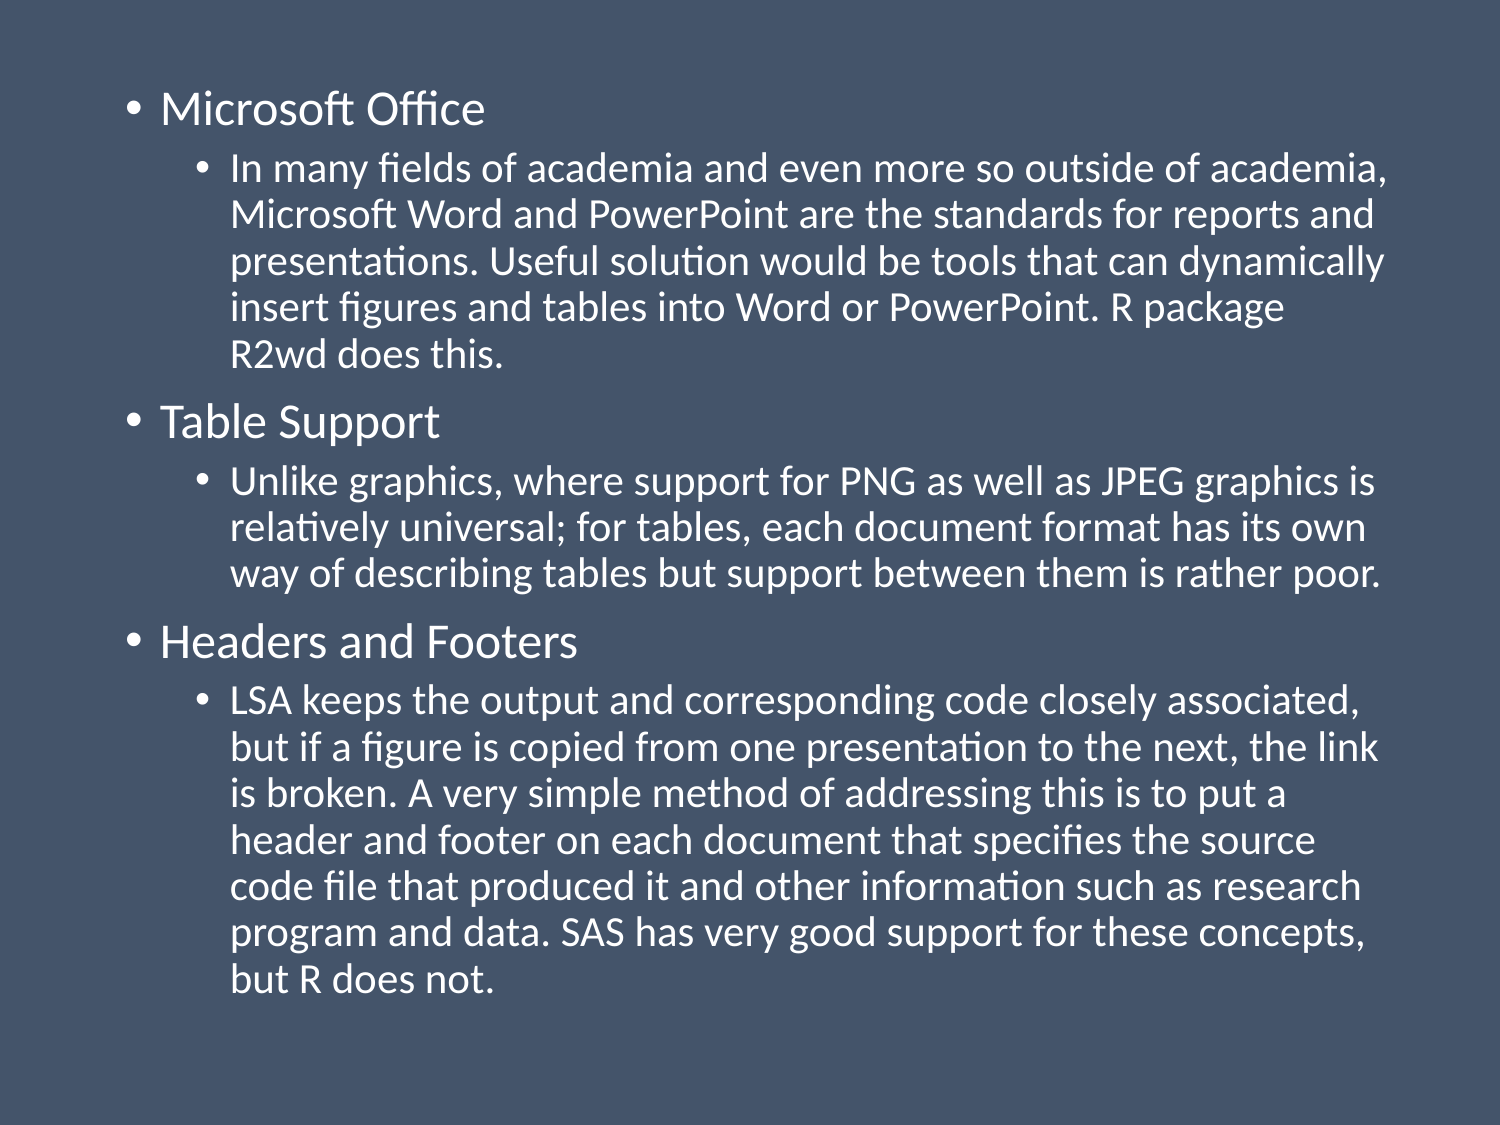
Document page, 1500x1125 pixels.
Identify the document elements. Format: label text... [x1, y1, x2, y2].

list Microsoft Office In many fields of academia and even more so outside of academia, Microsoft Word and PowerPoint are the standards for reports and presentations. Useful solution would be tools that can dynamically insert figures and tables into Word or PowerPoint. R package R2wd does this. Table Support Unlike graphics, where support for PNG as well as JPEG graphics is relatively universal; for tables, each document format has its own way of describing tables but support between them is rather poor. Headers and Footers LSA keeps the output and corresponding code closely associated, but if a figure is copied from one presentation to the next, the link is broken. A very simple method of addressing this is to put a header and footer on each document that specifies the source code file that produced it and other information such as research program and data. SAS has very good support for these concepts, but R does not. [110, 75, 1404, 1068]
